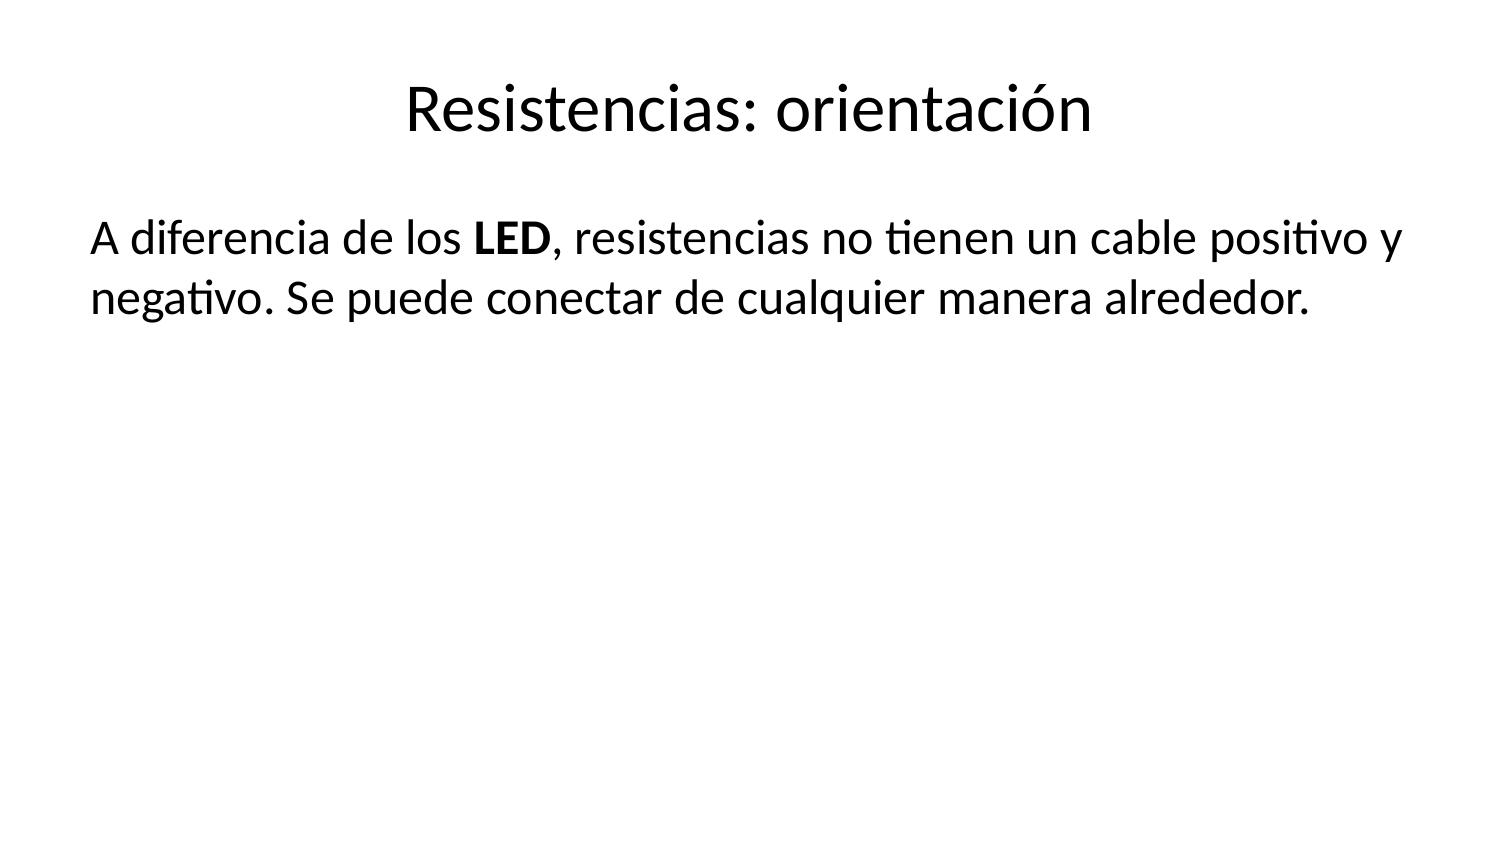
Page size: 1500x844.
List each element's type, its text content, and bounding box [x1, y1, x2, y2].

list A diferencia de los LED, resistencias no tienen un cable positivo y negativo. Se puede conectar de cualquier manera alrededor. [75, 196, 1425, 754]
title Resistencias: orientación [75, 33, 1425, 175]
